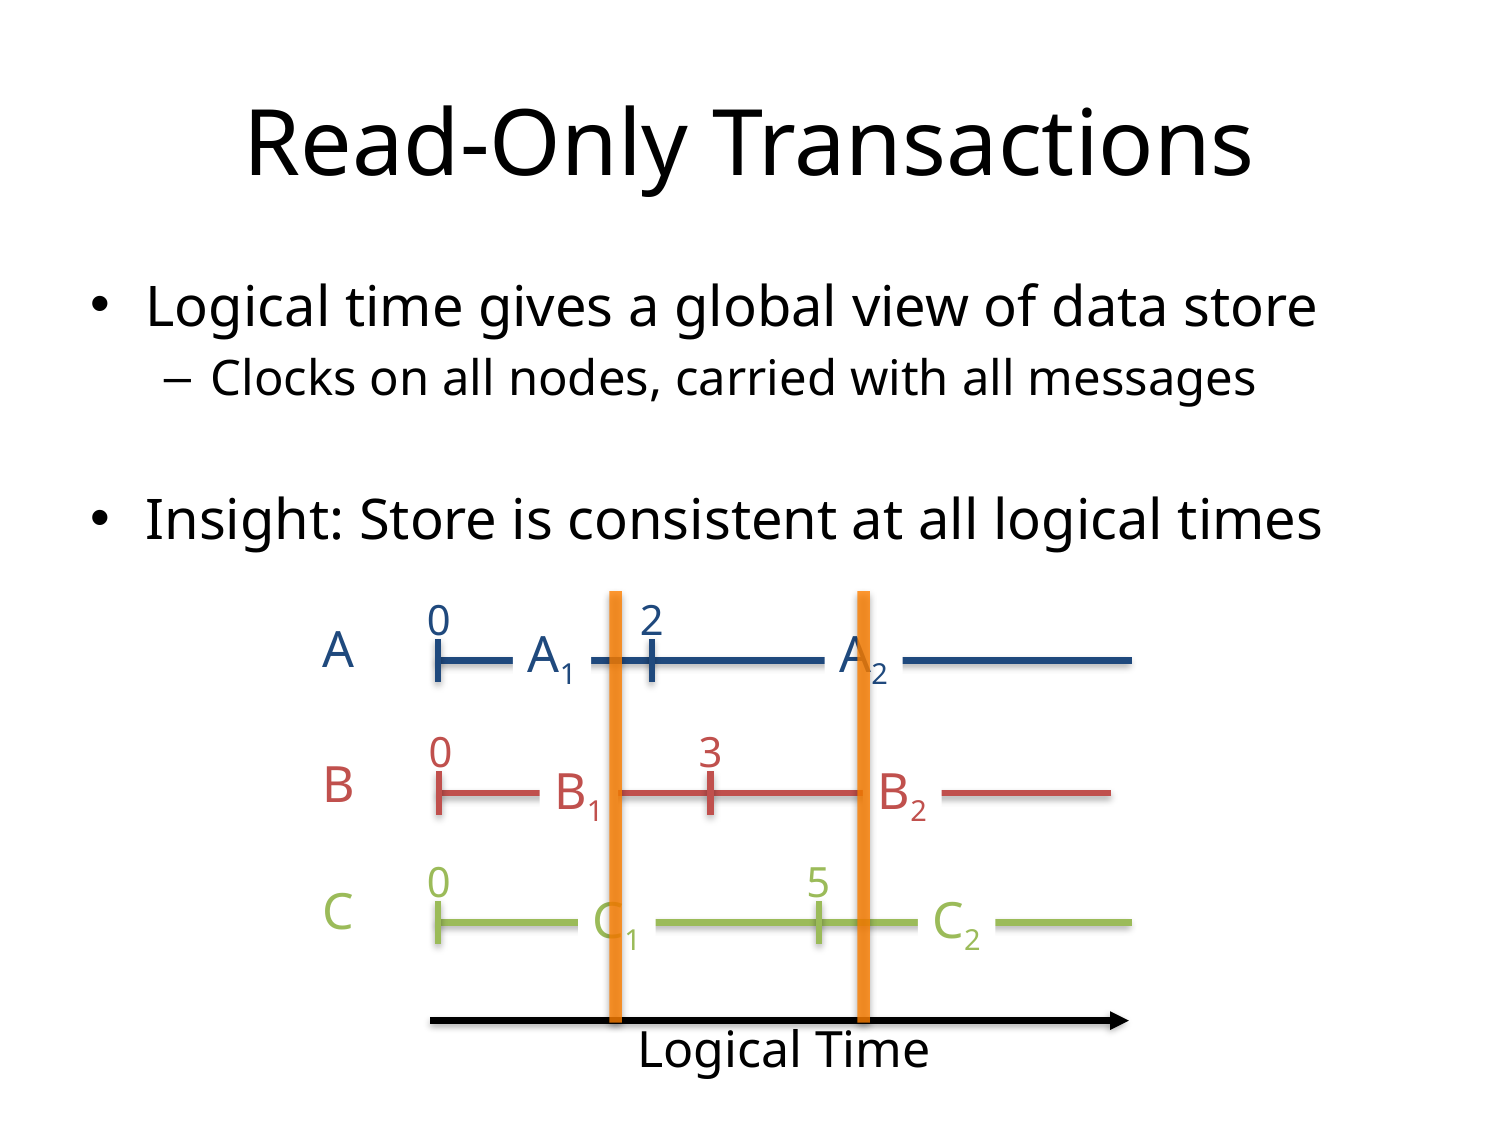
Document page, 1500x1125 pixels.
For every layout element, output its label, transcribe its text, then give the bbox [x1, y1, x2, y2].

list Logical time gives a global view of data store Clocks on all nodes, carried with all messages Insight: Store is consistent at all logical times [75, 262, 1425, 563]
title Read-Only Transactions [75, 45, 1425, 233]
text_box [305, 585, 1130, 1086]
